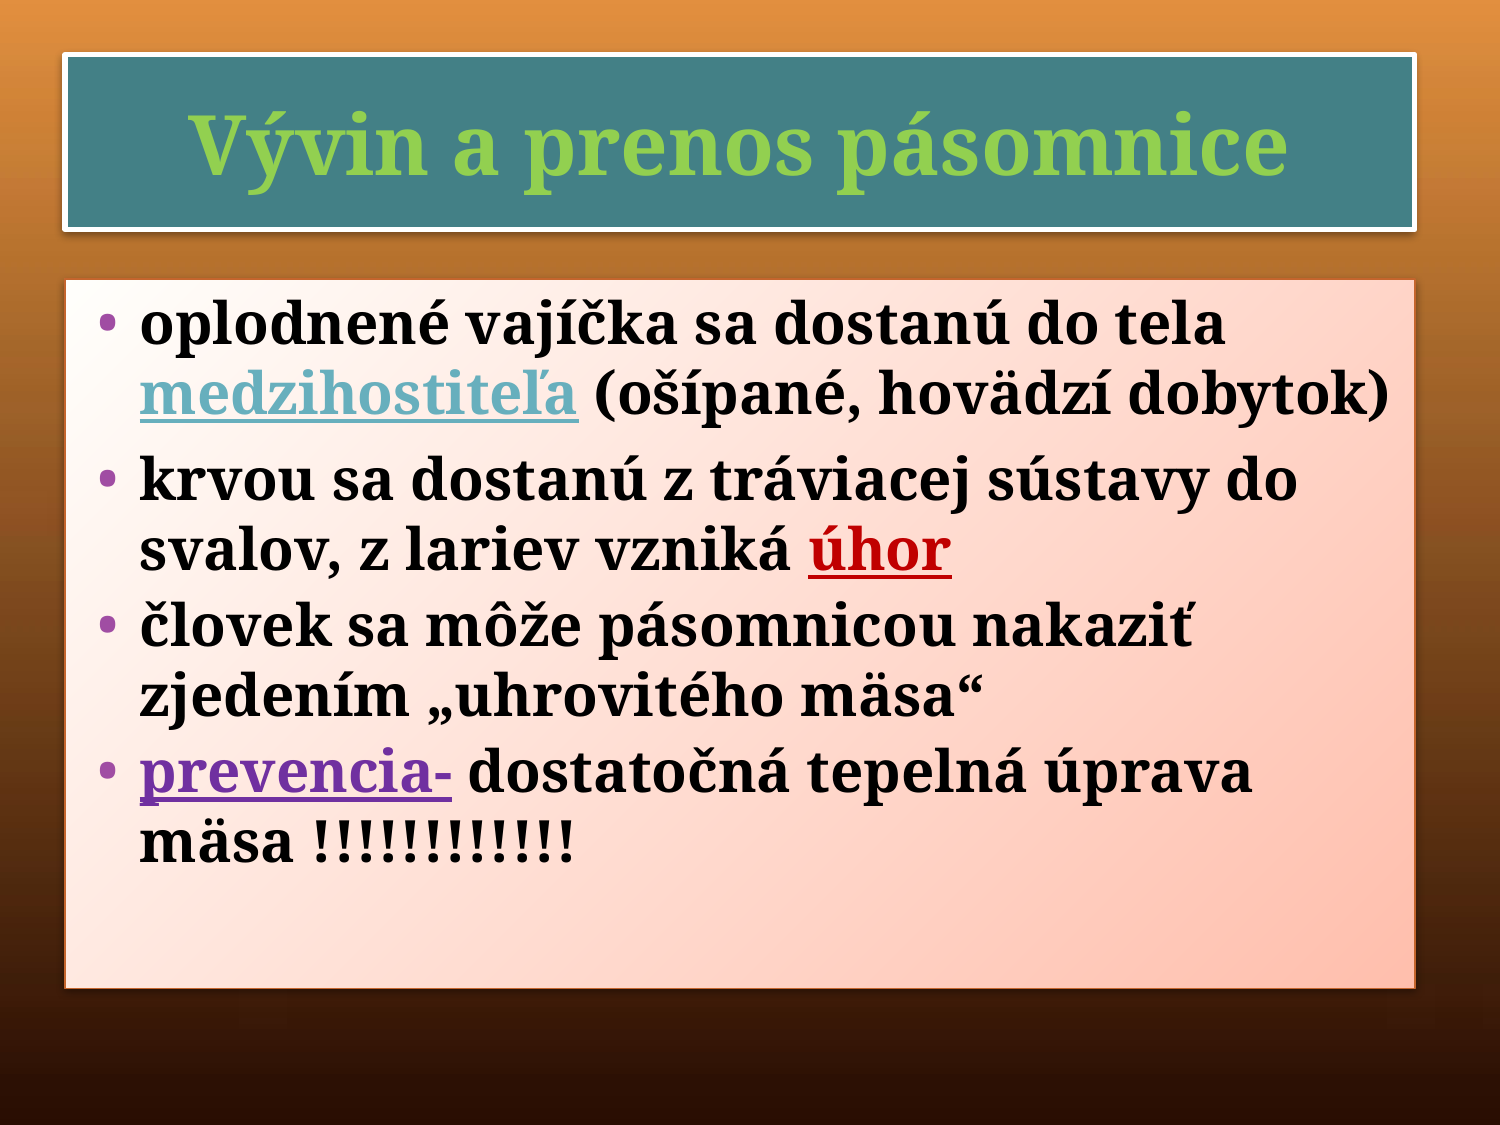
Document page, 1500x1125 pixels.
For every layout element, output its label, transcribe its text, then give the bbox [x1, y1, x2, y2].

picture [0, 0, 1500, 1125]
title Vývin a prenos pásomnice [62, 52, 1417, 232]
list oplodnené vajíčka sa dostanú do tela medzihostiteľa (ošípané, hovädzí dobytok) krvou sa dostanú z tráviacej sústavy do svalov, z lariev vzniká úhor človek sa môže pásomnicou nakaziť zjedením „uhrovitého mäsa“ prevencia- dostatočná tepelná úprava mäsa !!!!!!!!!!!! [64, 278, 1416, 989]
